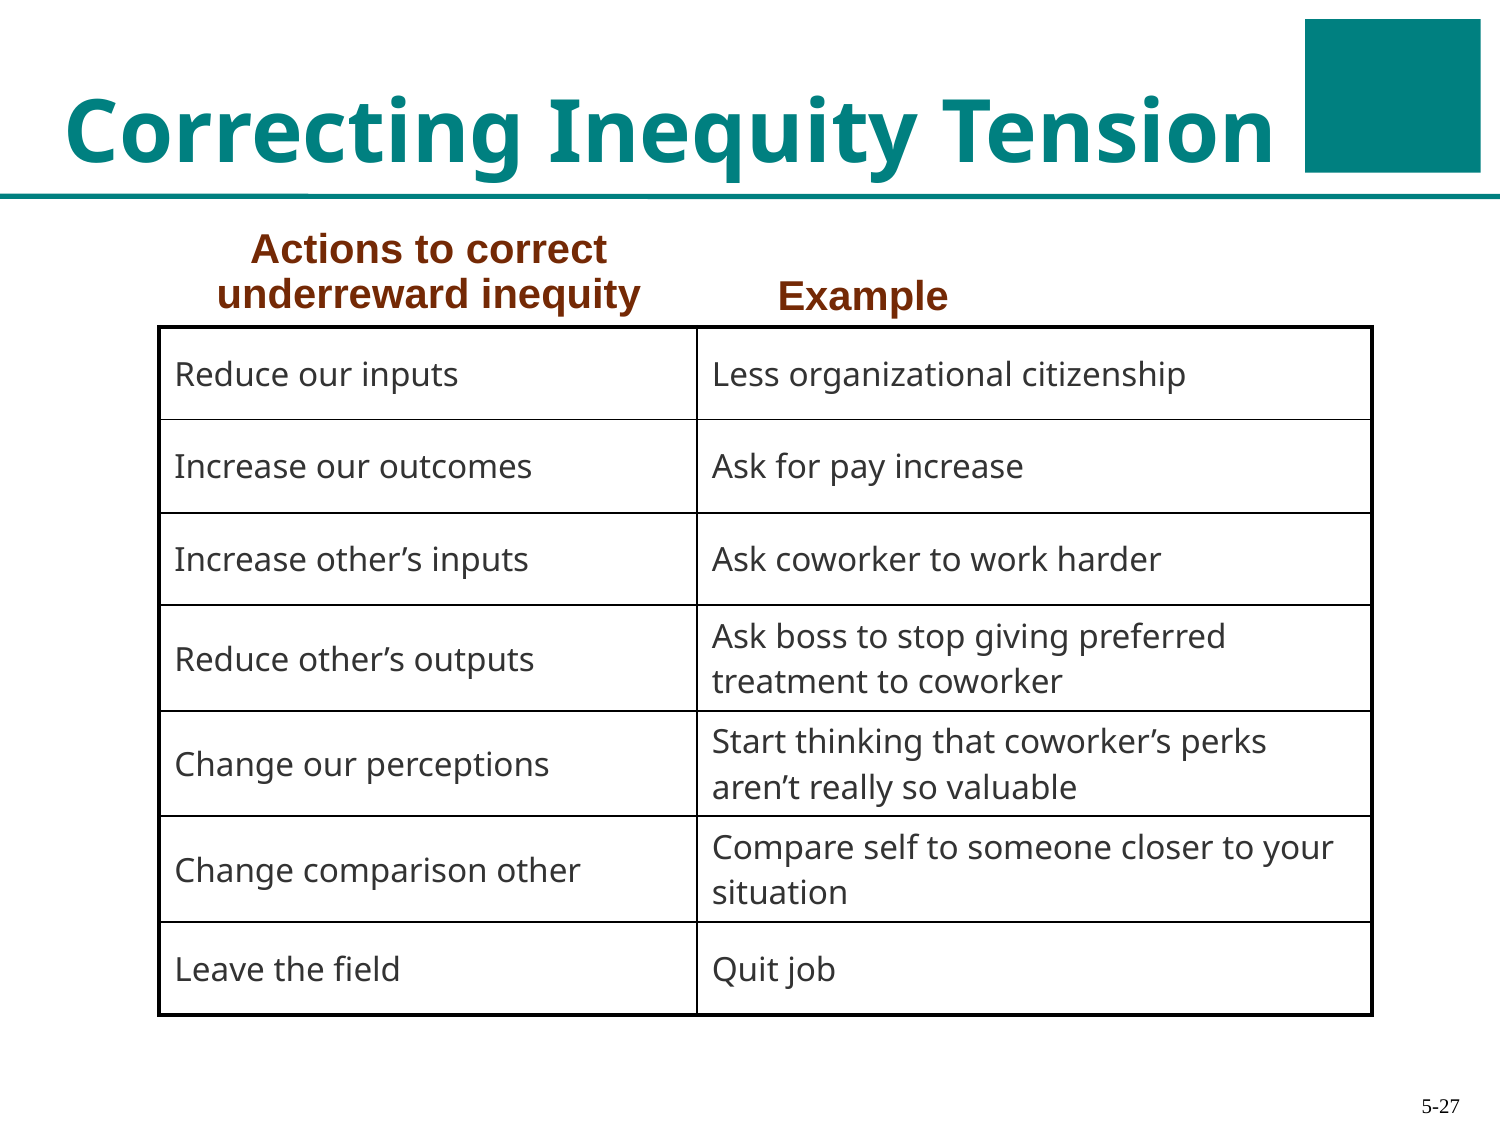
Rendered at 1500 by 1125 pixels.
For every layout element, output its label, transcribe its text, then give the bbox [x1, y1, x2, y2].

table_cell Ask coworker to work harder [698, 514, 1370, 604]
table_cell Ask boss to stop giving preferred treatment to coworker [698, 606, 1370, 710]
table_cell Ask for pay increase [698, 420, 1370, 512]
table_cell Change our perceptions [161, 712, 696, 815]
text_box Actions to correct underreward inequity [201, 219, 656, 325]
table_cell Change comparison other [161, 817, 696, 921]
table_cell Reduce other’s outputs [161, 606, 696, 710]
table_cell Increase our outcomes [161, 420, 696, 512]
table_cell Compare self to someone closer to your situation [698, 817, 1370, 921]
table_header Less organizational citizenship [698, 329, 1370, 419]
table_cell Leave the field [161, 923, 696, 1013]
table_header Reduce our inputs [161, 329, 696, 419]
title Correcting Inequity Tension [48, 0, 1294, 188]
table_cell Increase other’s inputs [161, 514, 696, 604]
text_box Example [762, 261, 964, 327]
table_cell Start thinking that coworker’s perks aren’t really so valuable [698, 712, 1370, 815]
table_cell Quit job [698, 923, 1370, 1013]
